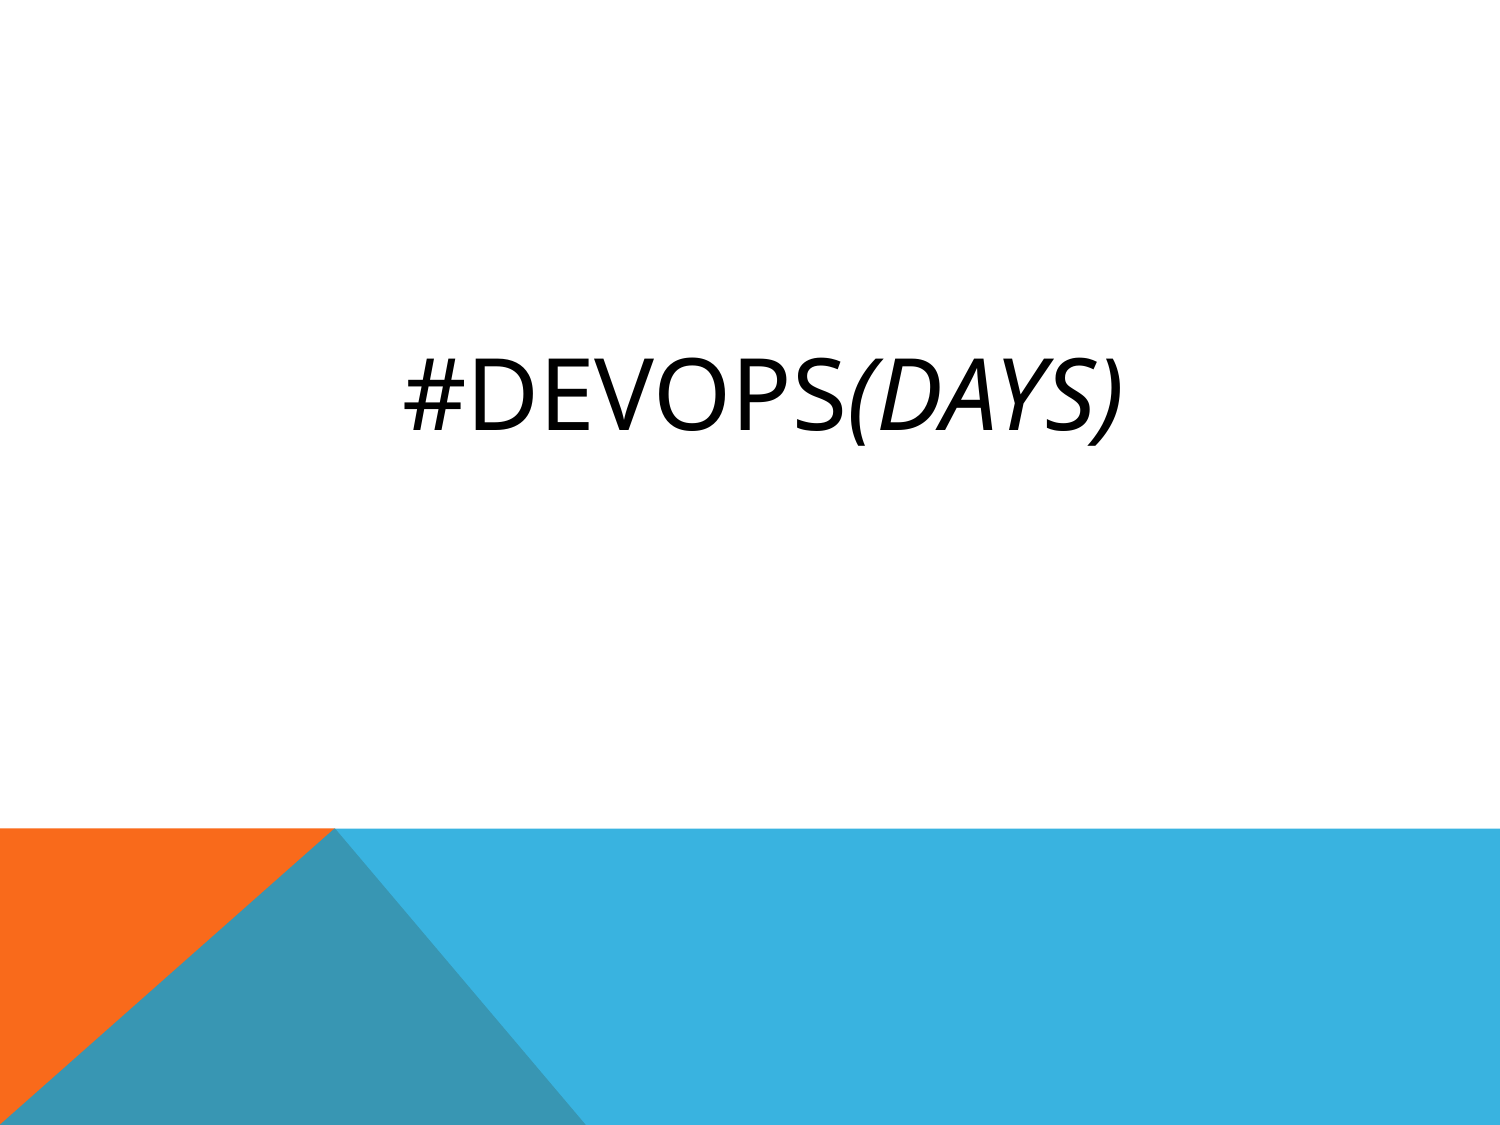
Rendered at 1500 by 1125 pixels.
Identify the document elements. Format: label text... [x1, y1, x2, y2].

title #DevOps(Days) [387, 345, 1149, 436]
